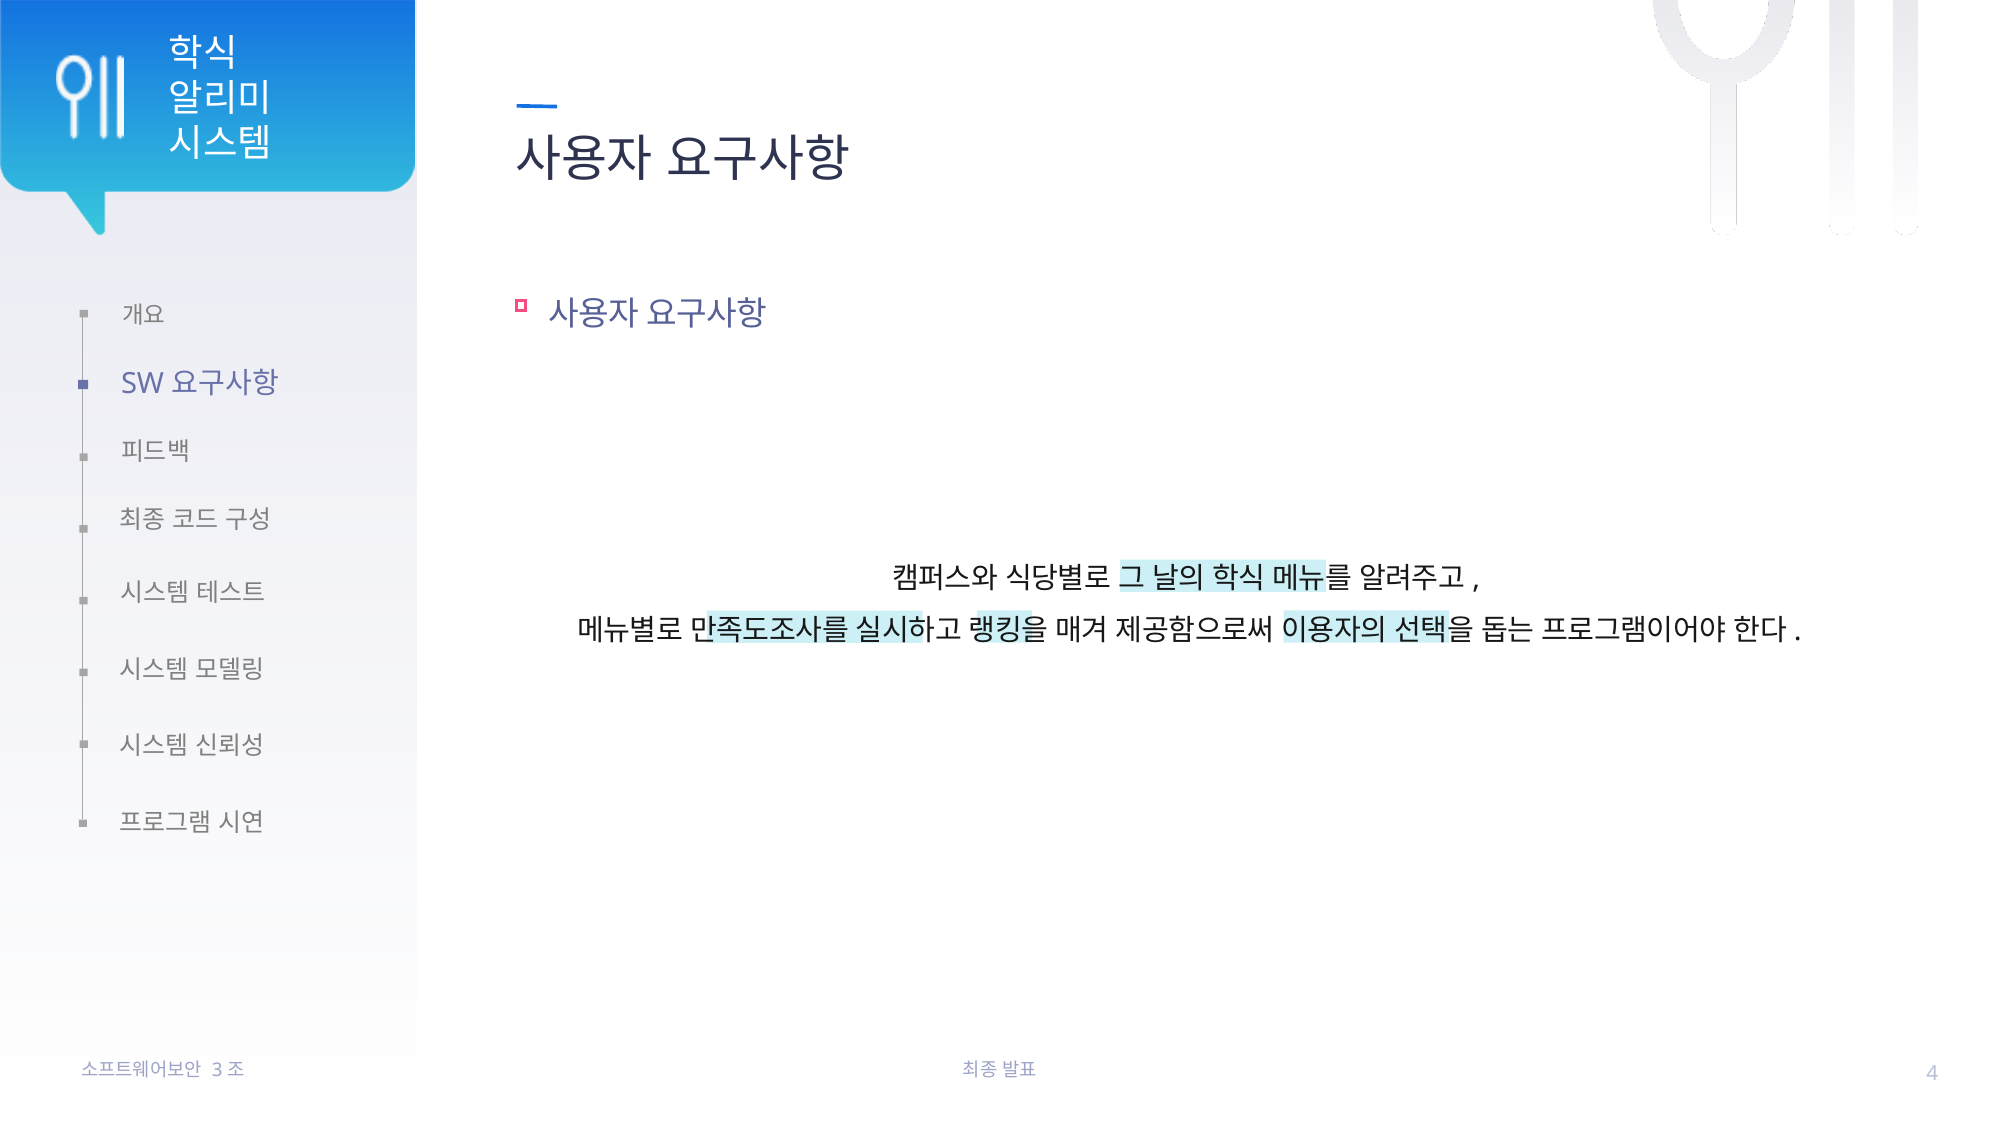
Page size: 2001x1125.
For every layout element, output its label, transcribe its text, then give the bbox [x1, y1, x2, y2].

text_box [515, 300, 527, 311]
text_box [1282, 632, 1450, 644]
text_box [706, 632, 924, 644]
slide_number 4 [1503, 1042, 1954, 1103]
list 사용자 요구사항 [533, 276, 1863, 353]
picture [1652, 0, 1918, 235]
title 사용자 요구사항 [500, 112, 1500, 209]
list 캠퍼스와 식당별로 그 날의 학식 메뉴를 알려주고, 메뉴별로 만족도조사를 실시하고 랭킹을 매겨 제공함으로써 이용자의 선택을 돕는 프로그램이어야 한다. [516, 533, 1863, 632]
text_box [976, 632, 1033, 644]
picture [0, 0, 415, 235]
